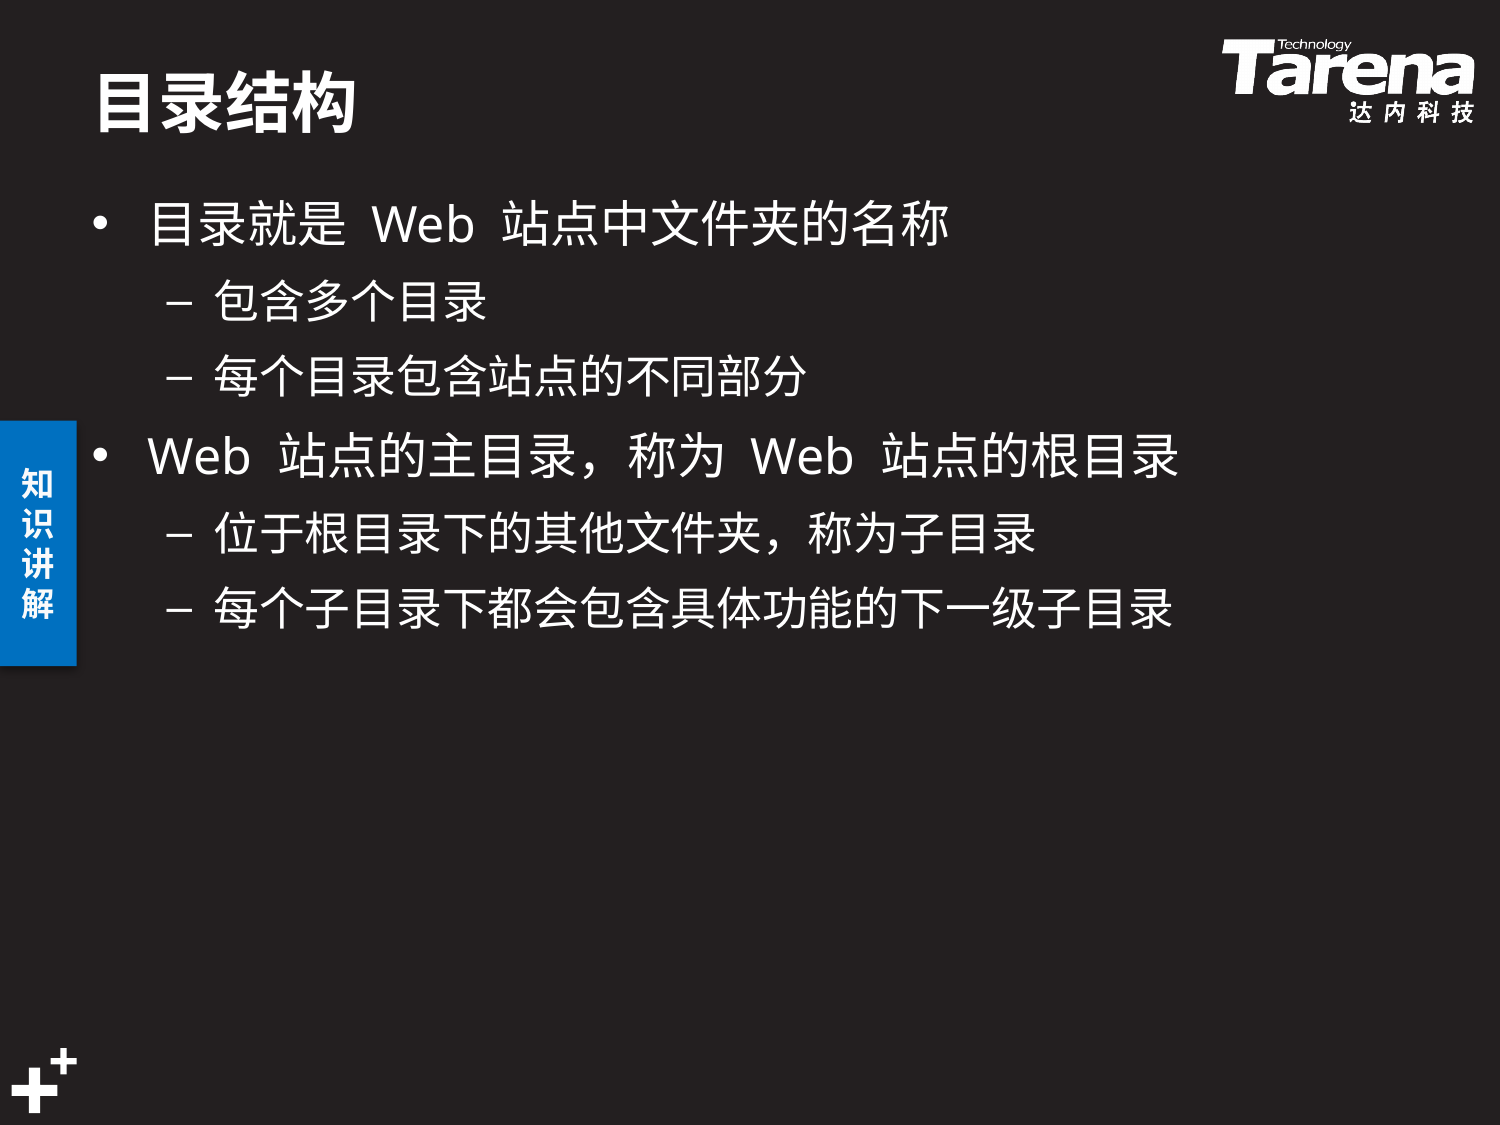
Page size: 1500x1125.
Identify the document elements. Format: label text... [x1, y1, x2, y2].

picture [1222, 39, 1475, 123]
list 目录就是 Web 站点中文件夹的名称 包含多个目录 每个目录包含站点的不同部分 Web 站点的主目录，称为 Web 站点的根目录 位于根目录下的其他文件夹，称为子目录 每个子目录下都会包含具体功能的下一级子目录 [76, 172, 1400, 671]
title 目录结构 [76, 42, 1188, 160]
